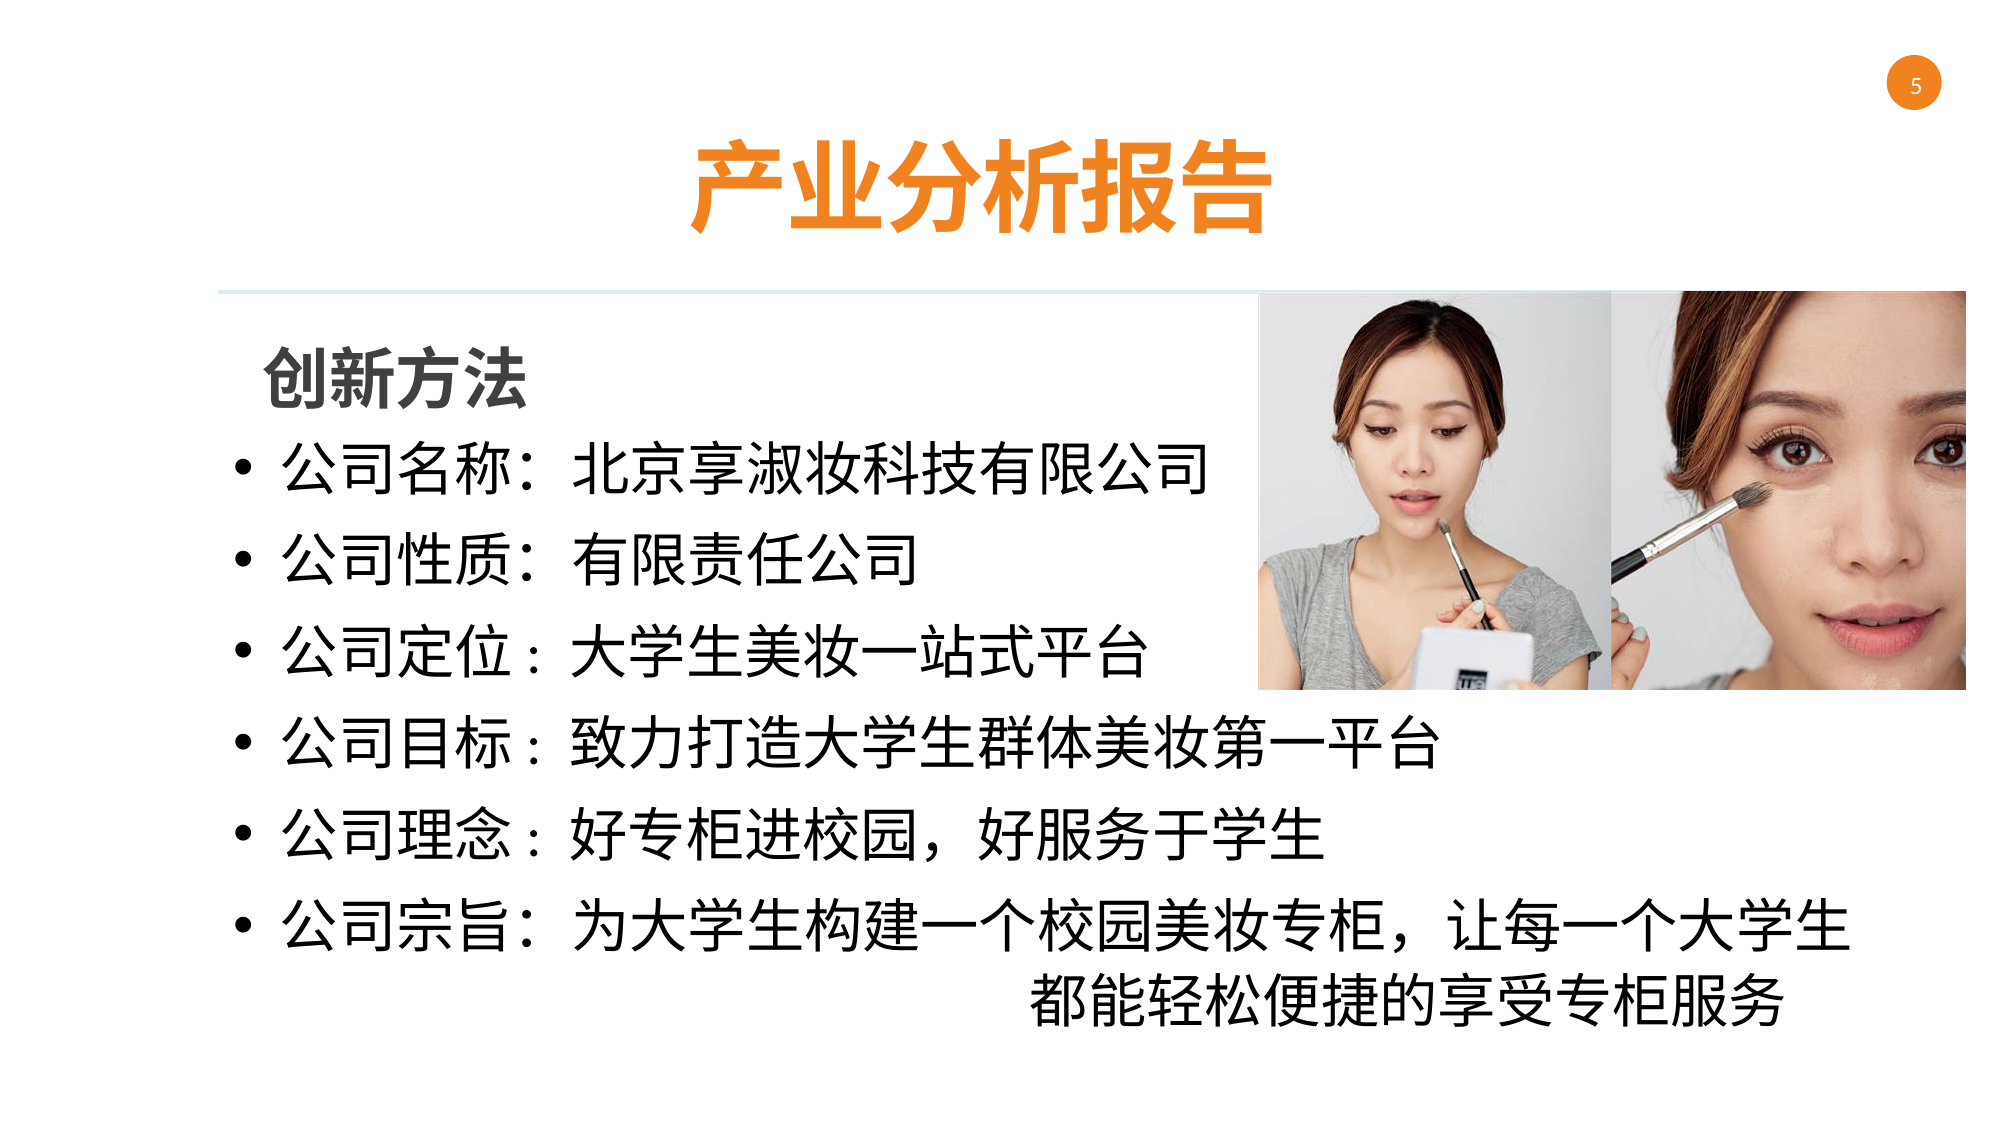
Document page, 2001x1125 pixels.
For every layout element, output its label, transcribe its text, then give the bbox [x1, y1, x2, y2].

slide_number 5 [1487, 54, 1938, 114]
text_box 创新方法 [247, 329, 560, 419]
picture [1258, 291, 1966, 690]
text_box 产业分析报告 [507, 117, 1459, 253]
text_box 公司名称：北京享淑妆科技有限公司 公司性质：有限责任公司 公司定位: 大学生美妆一站式平台 公司目标: 致力打造大学生群体美妆第一平台 公司理念: 好专柜进校园，好服务于学生 公司宗旨：为大学生构建一个校园美妆专柜，让每一个大学生 都能轻松便捷的享受专柜服务 [218, 419, 1889, 1125]
